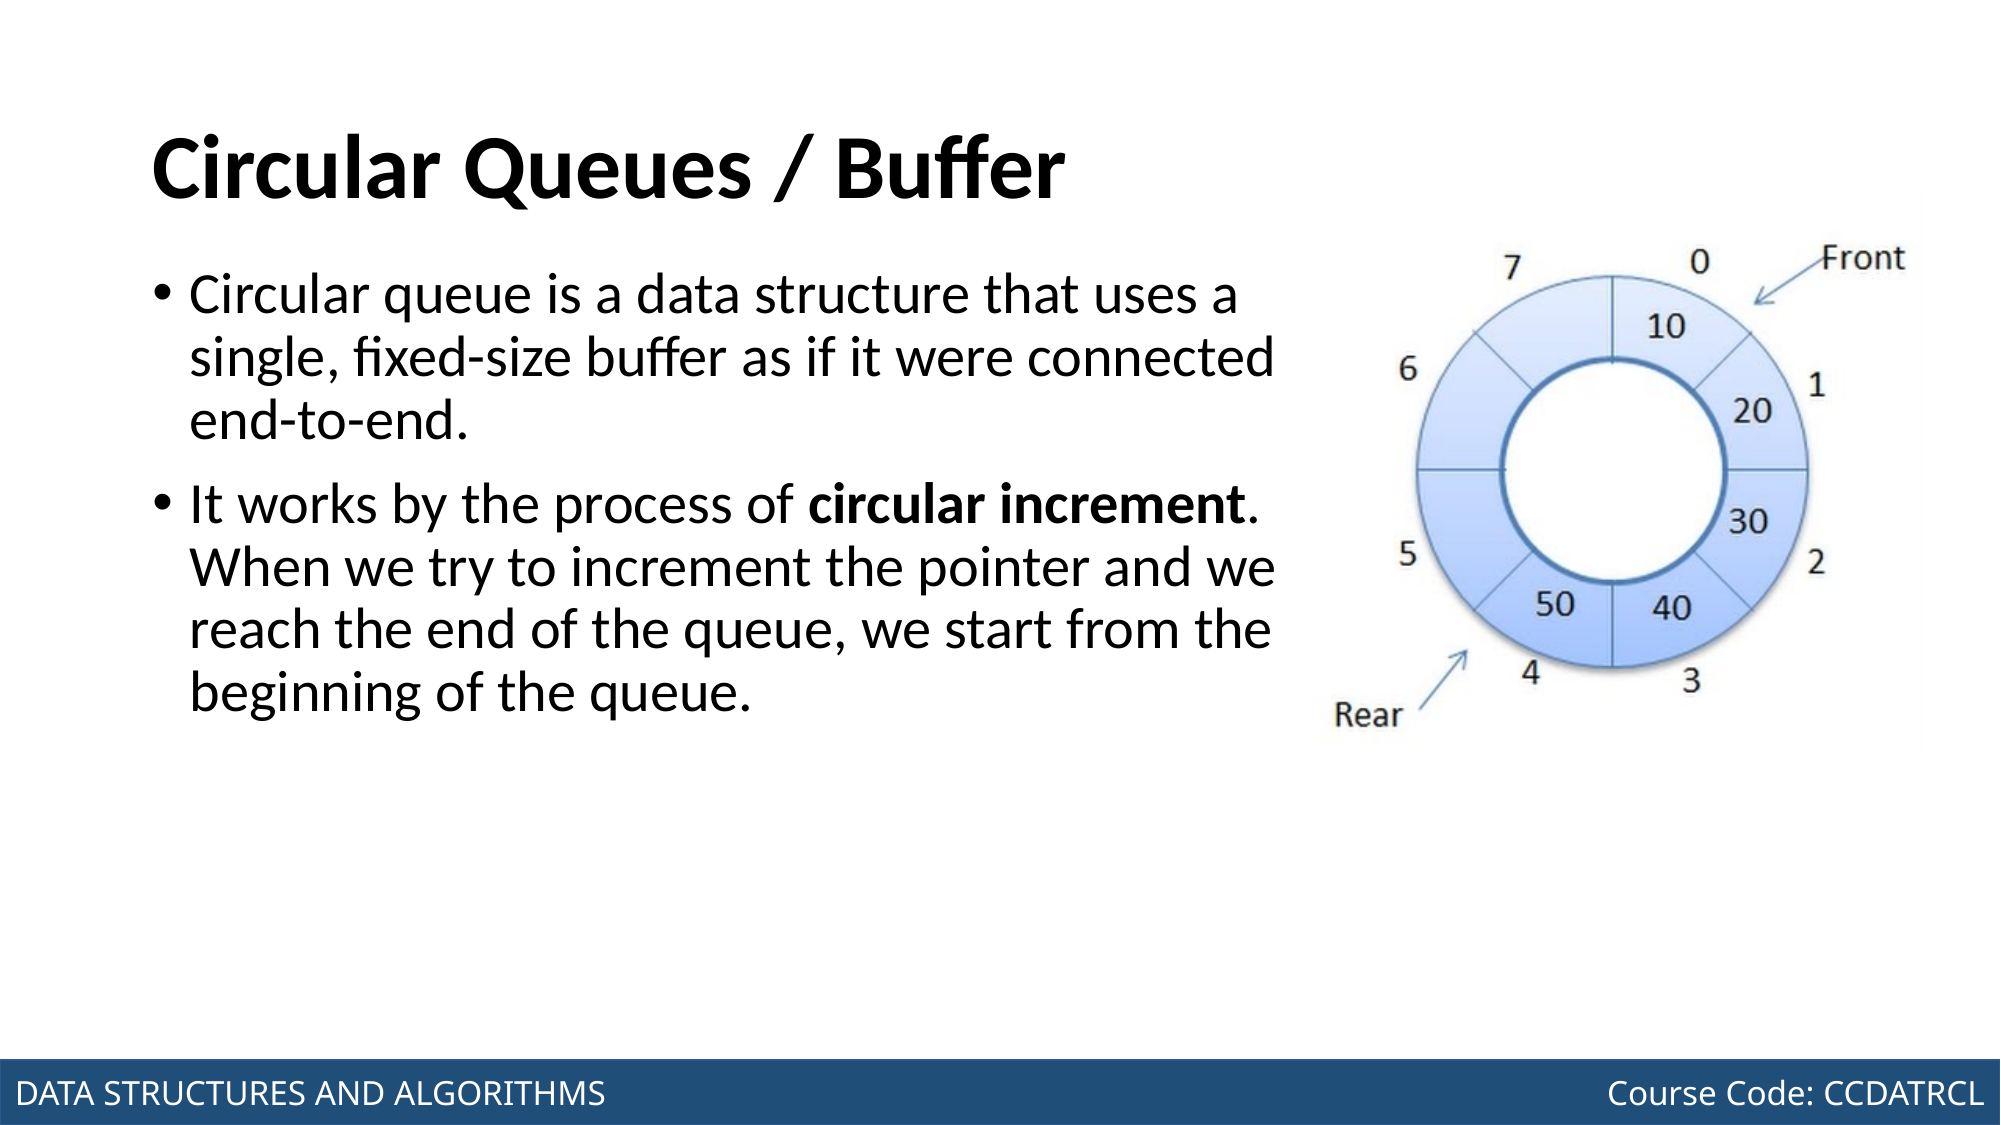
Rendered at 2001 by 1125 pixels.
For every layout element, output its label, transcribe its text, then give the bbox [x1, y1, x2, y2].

title Circular Queues / Buffer [137, 59, 1863, 256]
text_box DATA STRUCTURES AND ALGORITHMS [0, 1064, 722, 1120]
list Circular queue is a data structure that uses a single, fixed-size buffer as if it were connected end-to-end. It works by the process of circular increment. When we try to increment the pointer and we reach the end of the queue, we start from the beginning of the queue. [137, 256, 1315, 998]
text_box [0, 1059, 2000, 1125]
picture [1314, 193, 1924, 757]
text_box Course Code: CCDATRCL [1516, 1064, 2000, 1120]
